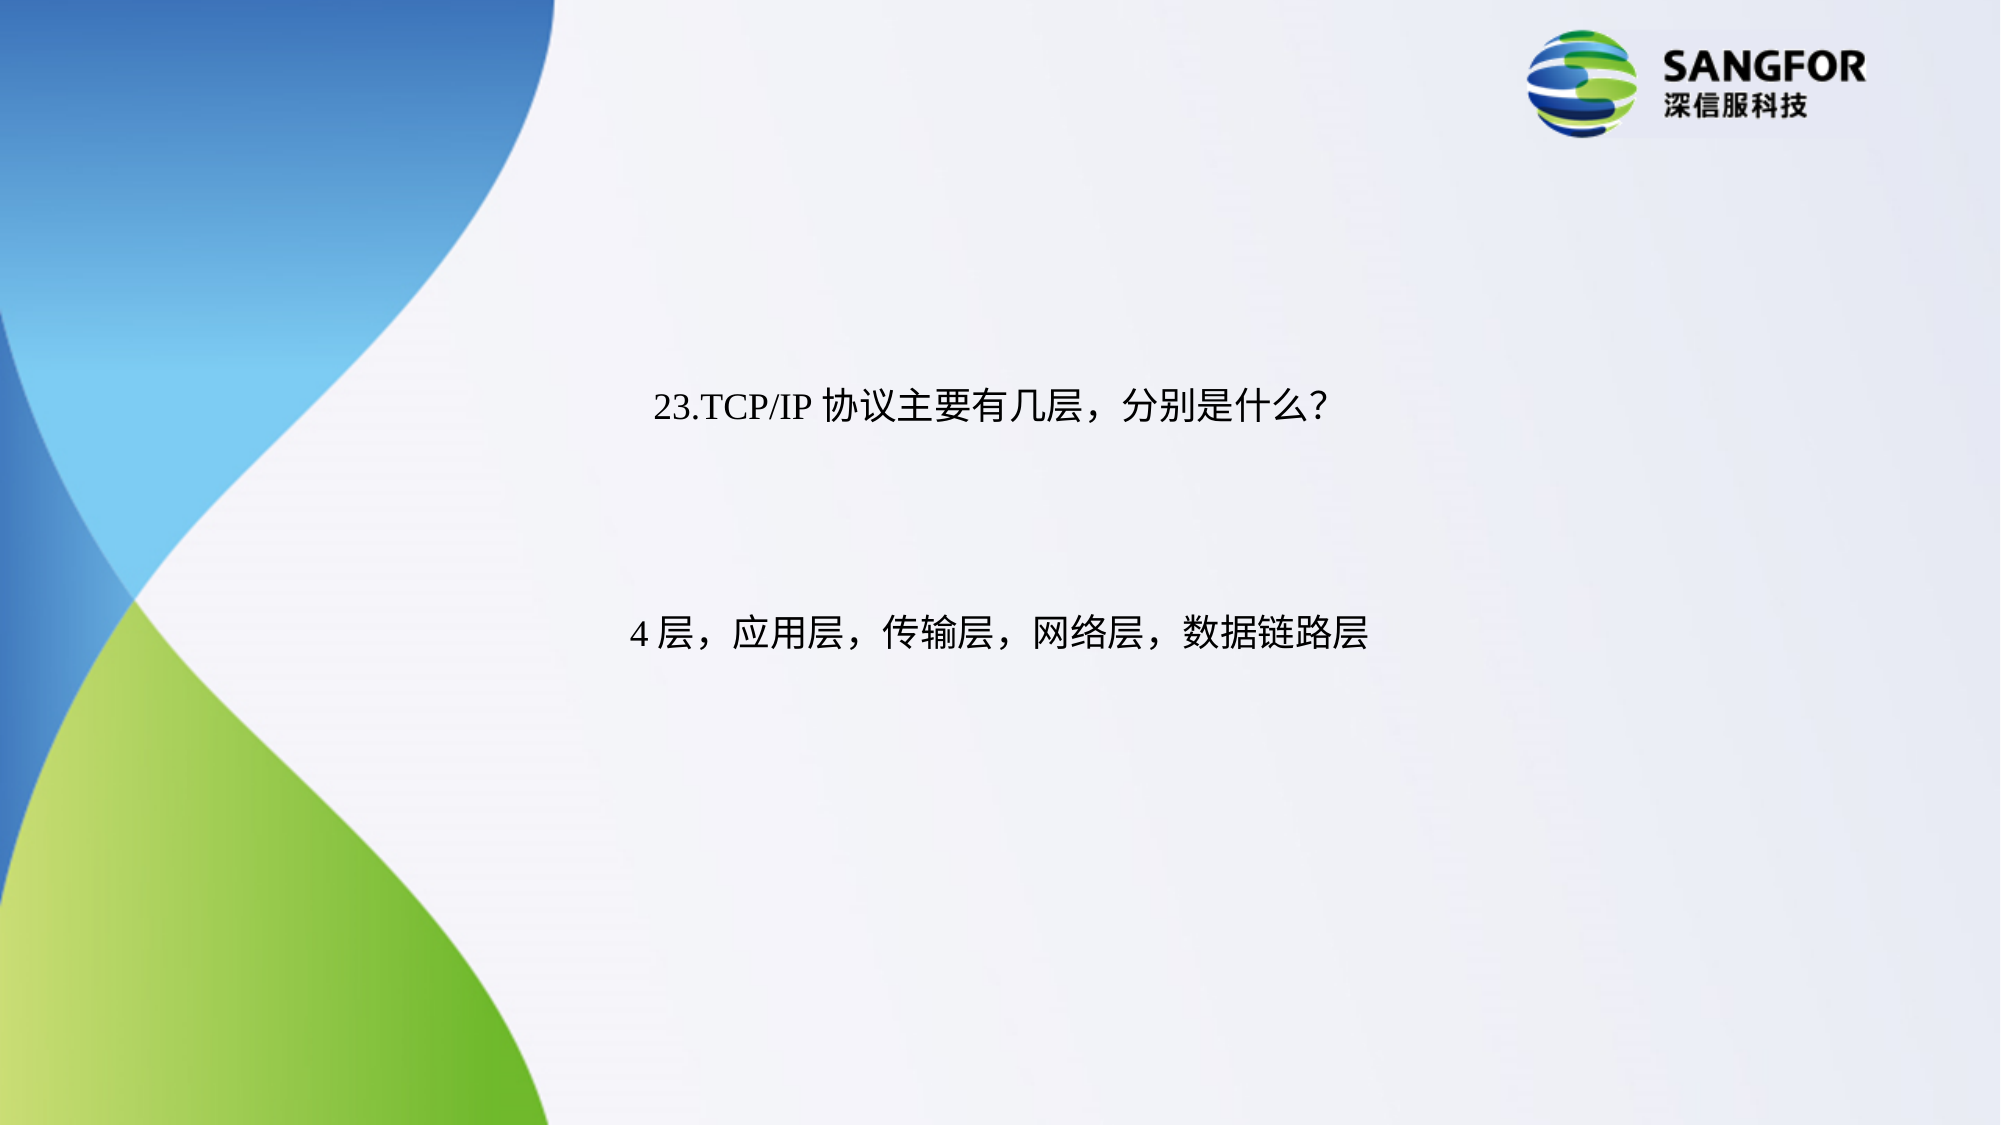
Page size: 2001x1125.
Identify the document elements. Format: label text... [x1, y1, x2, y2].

text_box 4层，应用层，传输层，网络层，数据链路层 [590, 602, 1410, 662]
picture [0, 0, 2001, 1125]
text_box 23.TCP/IP协议主要有几层，分别是什么？ [0, 374, 2000, 434]
